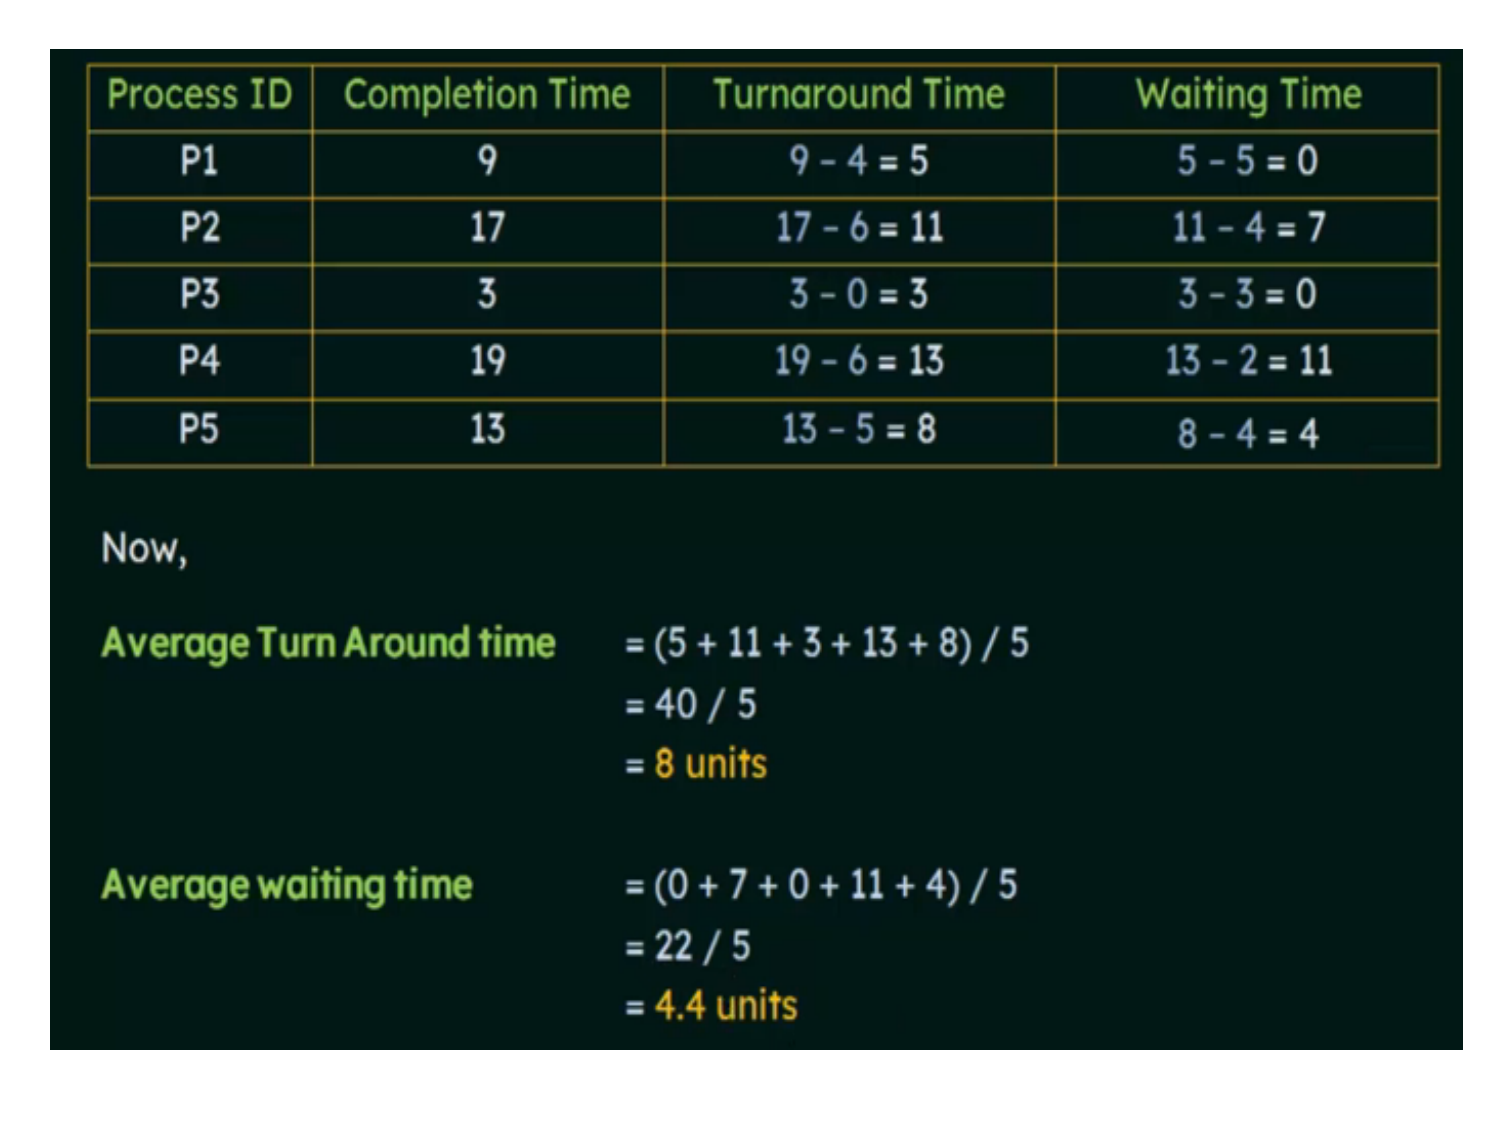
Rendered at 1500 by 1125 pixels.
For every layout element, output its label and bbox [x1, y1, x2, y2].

picture [49, 49, 1463, 1051]
